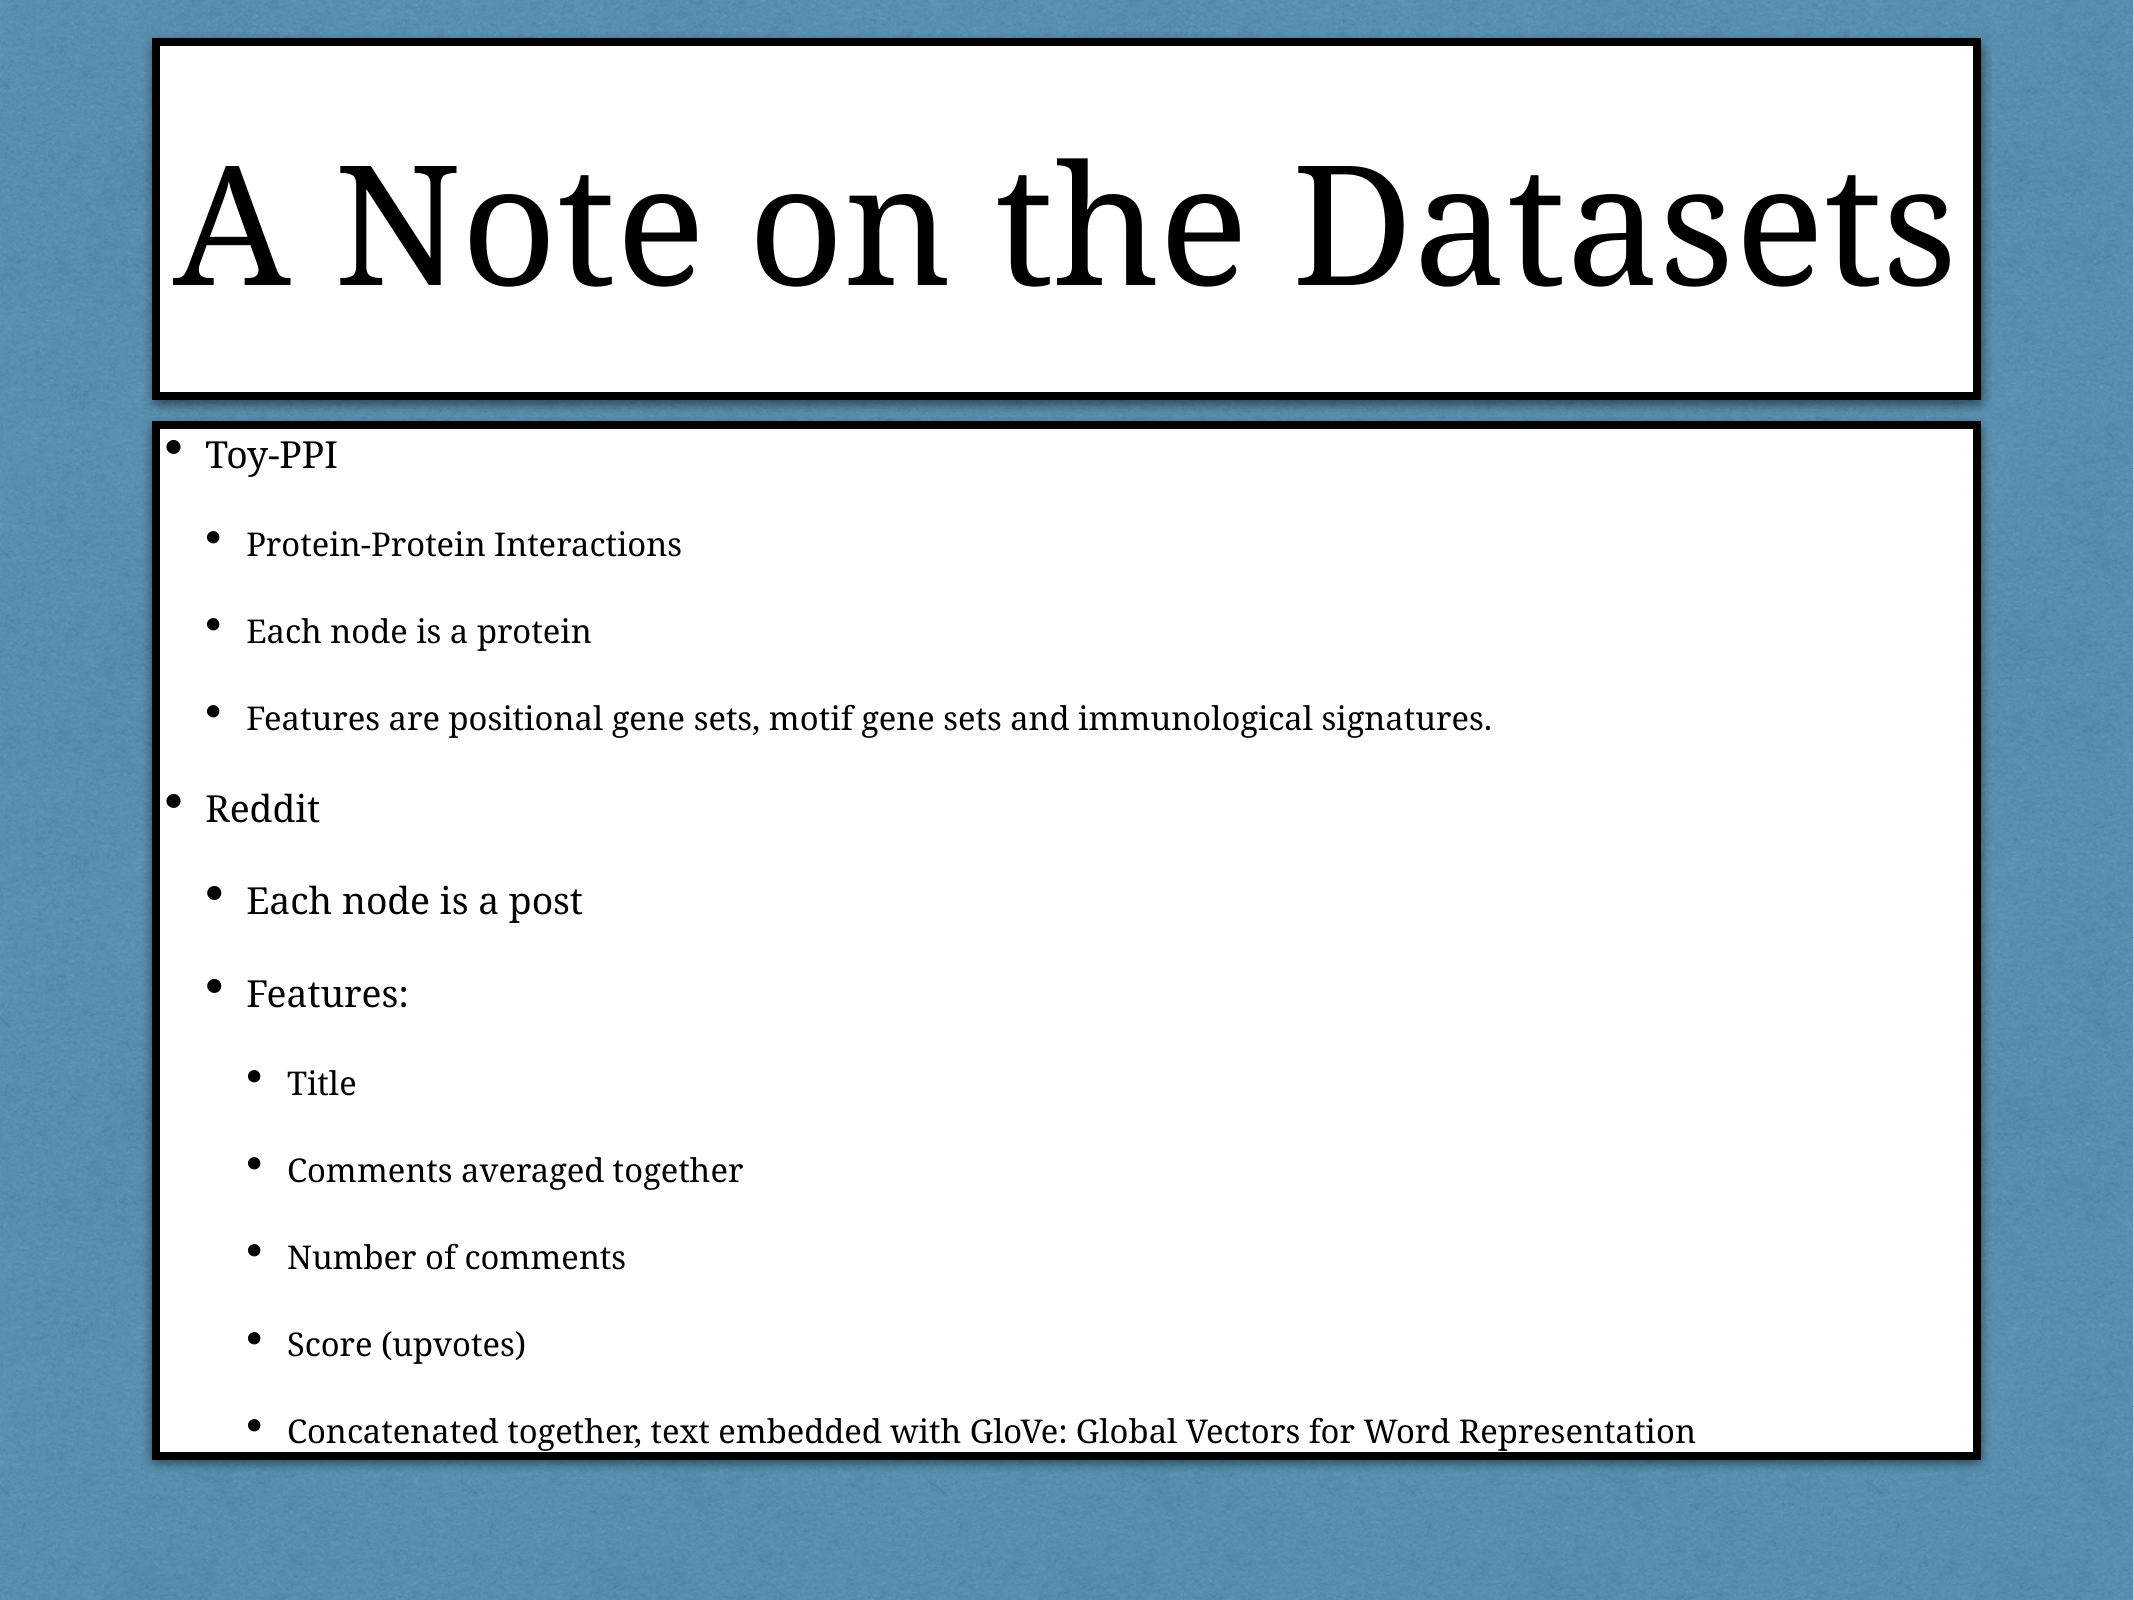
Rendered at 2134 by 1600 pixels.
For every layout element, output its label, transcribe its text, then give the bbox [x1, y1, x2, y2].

list Toy-PPI Protein-Protein Interactions Each node is a protein Features are positional gene sets, motif gene sets and immunological signatures. Reddit Each node is a post Features: Title Comments averaged together Number of comments Score (upvotes) Concatenated together, text embedded with GloVe: Global Vectors for Word Representation [155, 424, 1978, 1457]
title A Note on the Datasets [155, 41, 1978, 397]
picture [0, 0, 2134, 1600]
